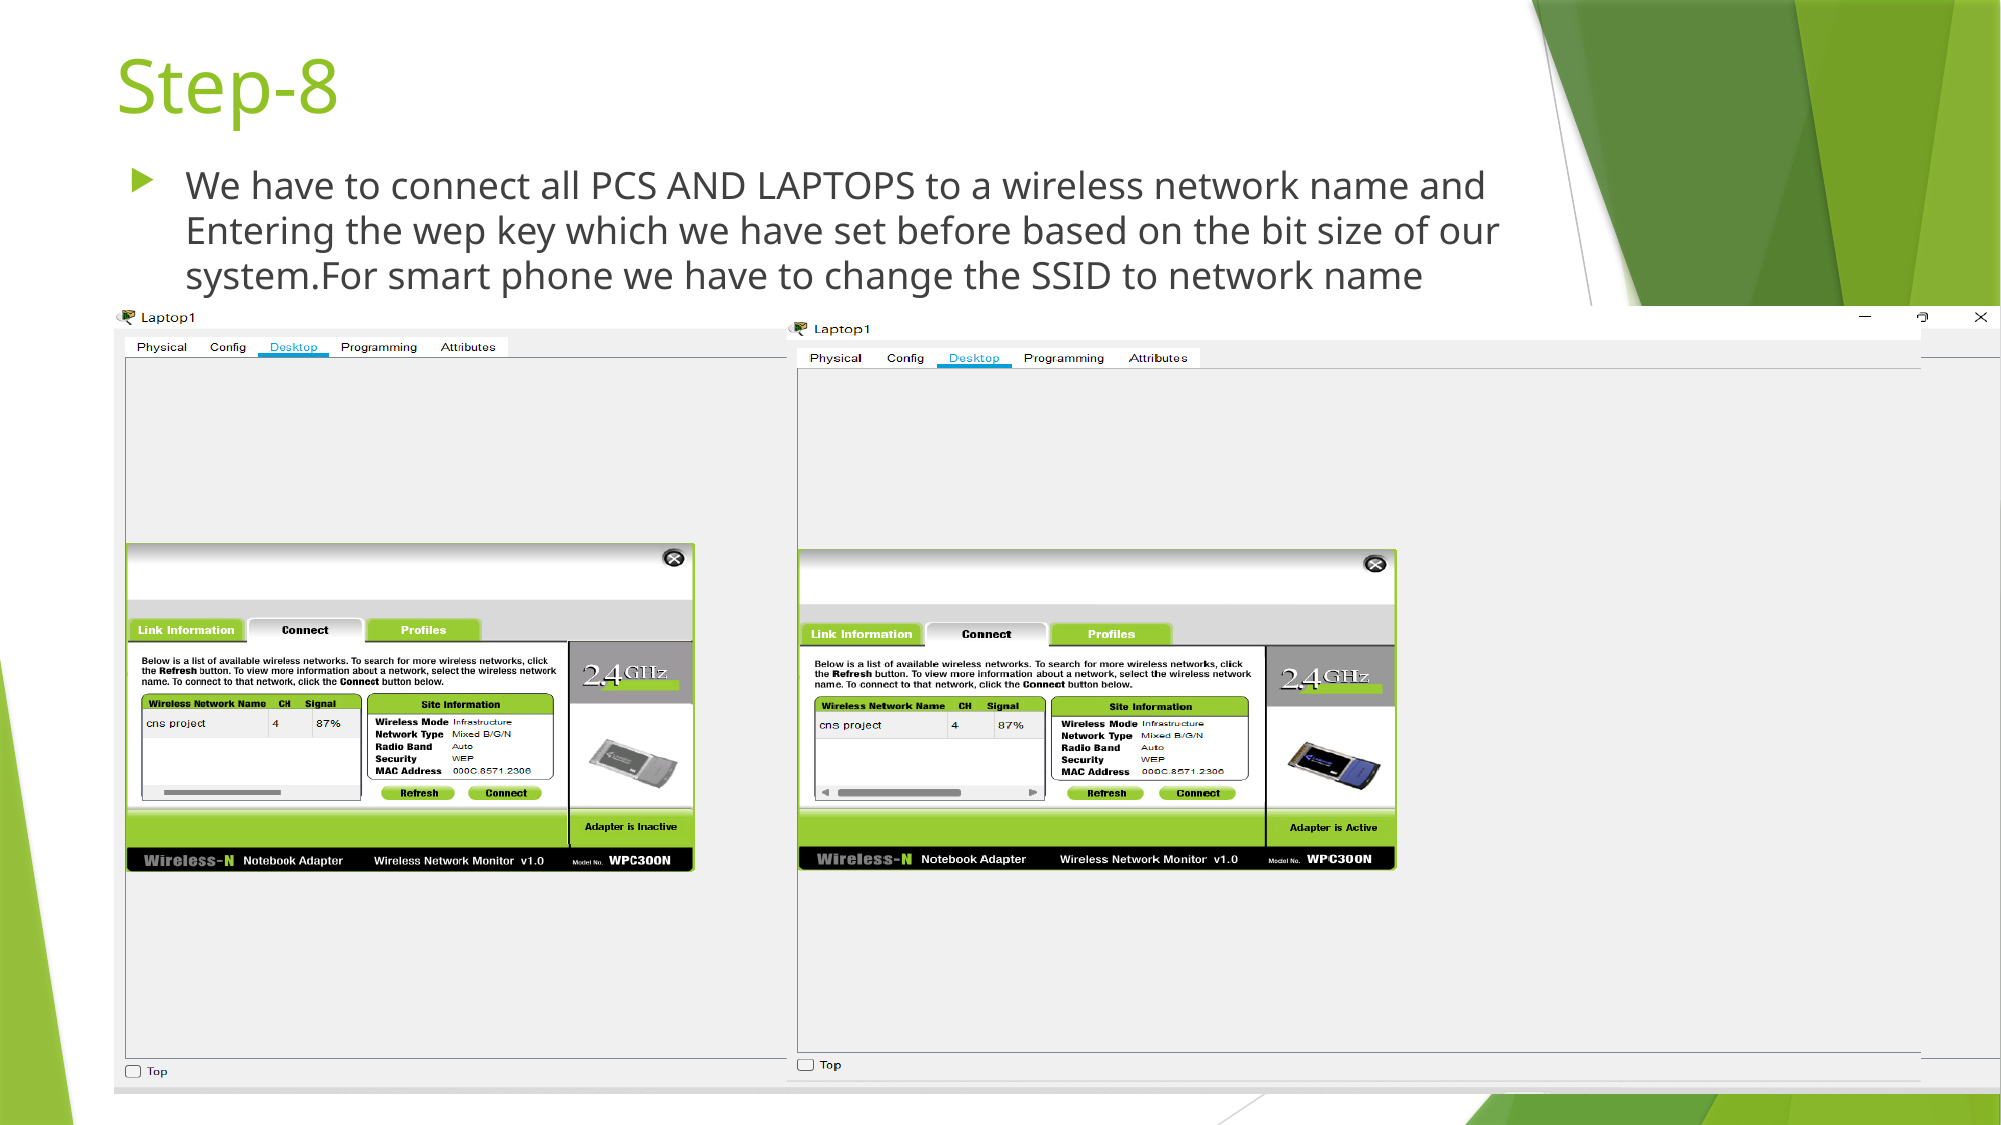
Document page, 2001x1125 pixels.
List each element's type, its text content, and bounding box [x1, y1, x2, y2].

title Step-8 [101, 31, 1512, 248]
picture [113, 305, 2000, 1095]
list We have to connect all PCS AND LAPTOPS to a wireless network name and Entering the wep key which we have set before based on the bit size of our system.For smart phone we have to change the SSID to network name [114, 154, 1525, 303]
